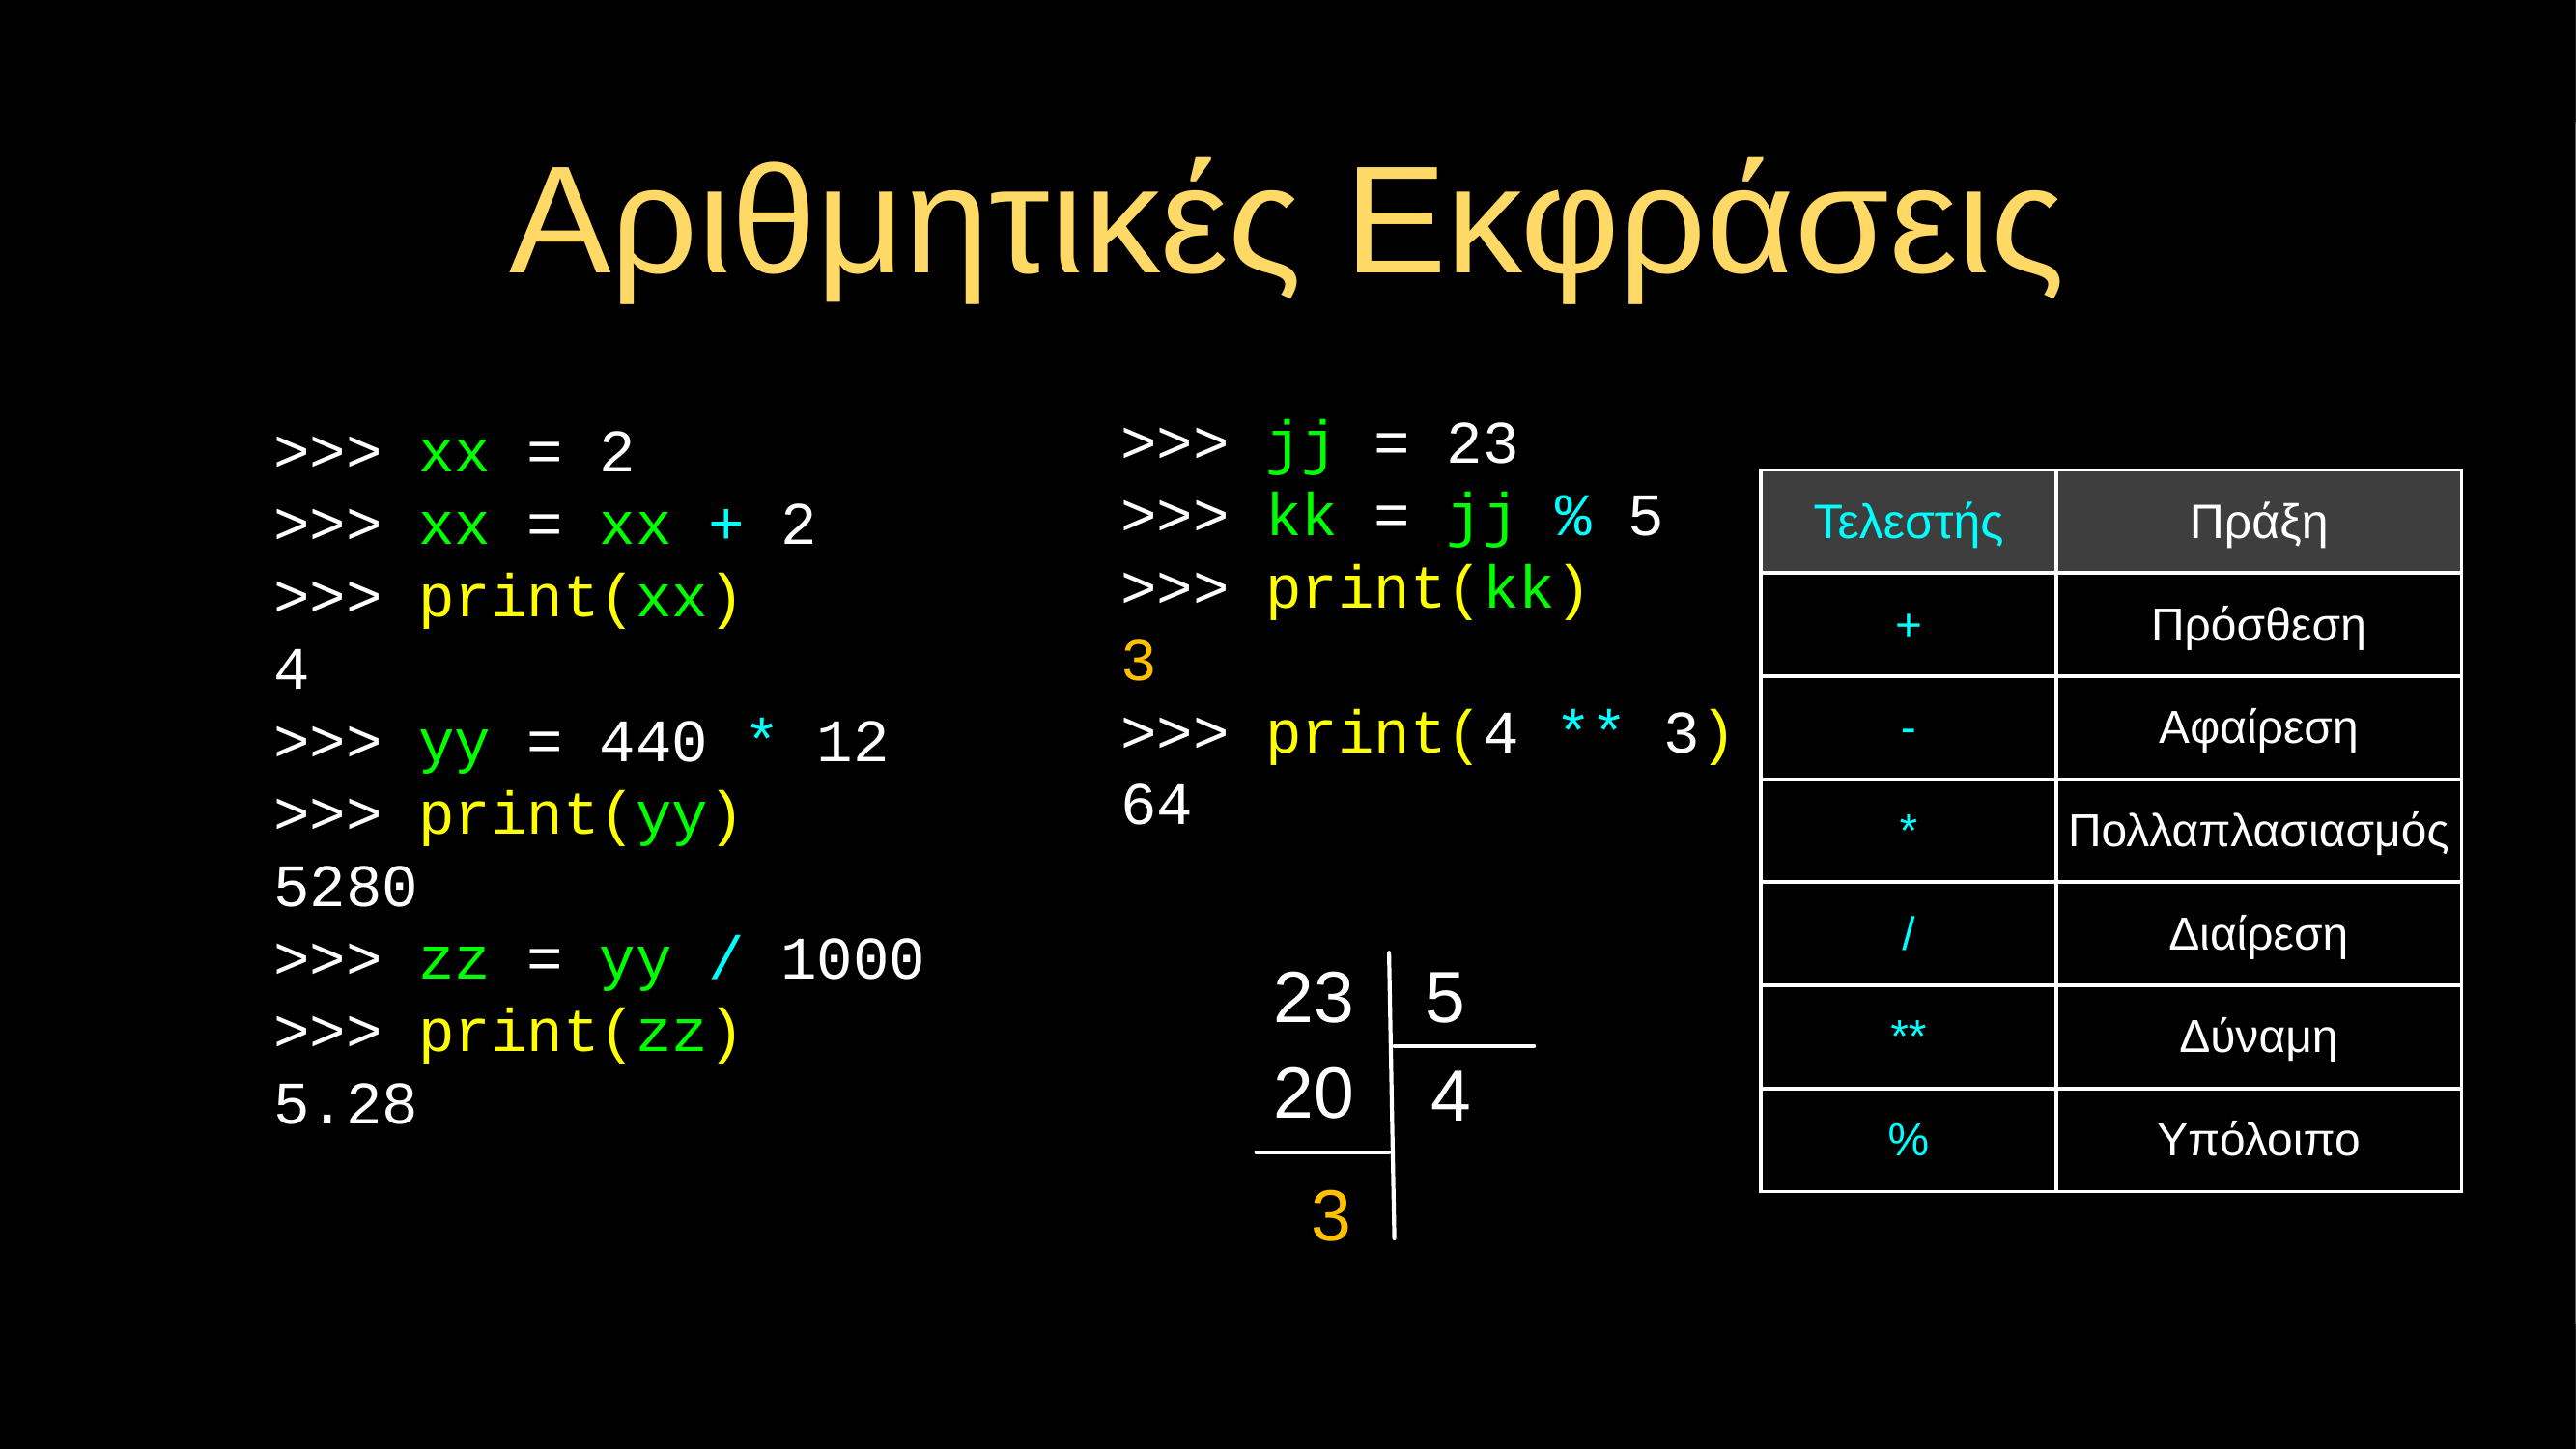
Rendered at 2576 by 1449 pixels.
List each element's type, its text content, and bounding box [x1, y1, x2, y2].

title Αριθμητικές Εκφράσεις [128, 124, 2448, 300]
table_cell Δύναμη [2058, 987, 2460, 1087]
table_cell + [1763, 575, 2054, 674]
text_box 23 [1268, 944, 1359, 1039]
table_cell ** [1763, 987, 2054, 1087]
text_box 3 [1304, 1163, 1359, 1263]
table_cell Υπόλοιπο [2058, 1091, 2460, 1190]
text_box >>> xx = 2 >>> xx = xx + 2 >>> print(xx) 4 >>> yy = 440 * 12 >>> print(yy) 5280 >>> zz = yy / 1000 >>> print(zz) 5.28 [273, 353, 981, 1195]
table_cell Πολλαπλασιασμός [2058, 781, 2460, 880]
text_box 5 [1418, 944, 1473, 1042]
text_box 20 [1268, 1039, 1359, 1139]
table_cell * [1763, 781, 2054, 880]
table_header Πράξη [2058, 471, 2460, 571]
text_box >>> jj = 23 >>> kk = jj % 5 >>> print(kk) 3 >>> print(4 ** 3) 64 [1120, 364, 1759, 876]
table_cell - [1763, 678, 2054, 778]
table_cell % [1763, 1091, 2054, 1190]
table_header Τελεστής [1763, 471, 2054, 571]
text_box 4 [1410, 1055, 1491, 1142]
table_cell / [1763, 884, 2054, 983]
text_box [1388, 952, 1395, 1239]
table_cell Πρόσθεση [2058, 575, 2460, 674]
table_cell Διαίρεση [2058, 884, 2460, 983]
table_cell Αφαίρεση [2058, 678, 2460, 778]
